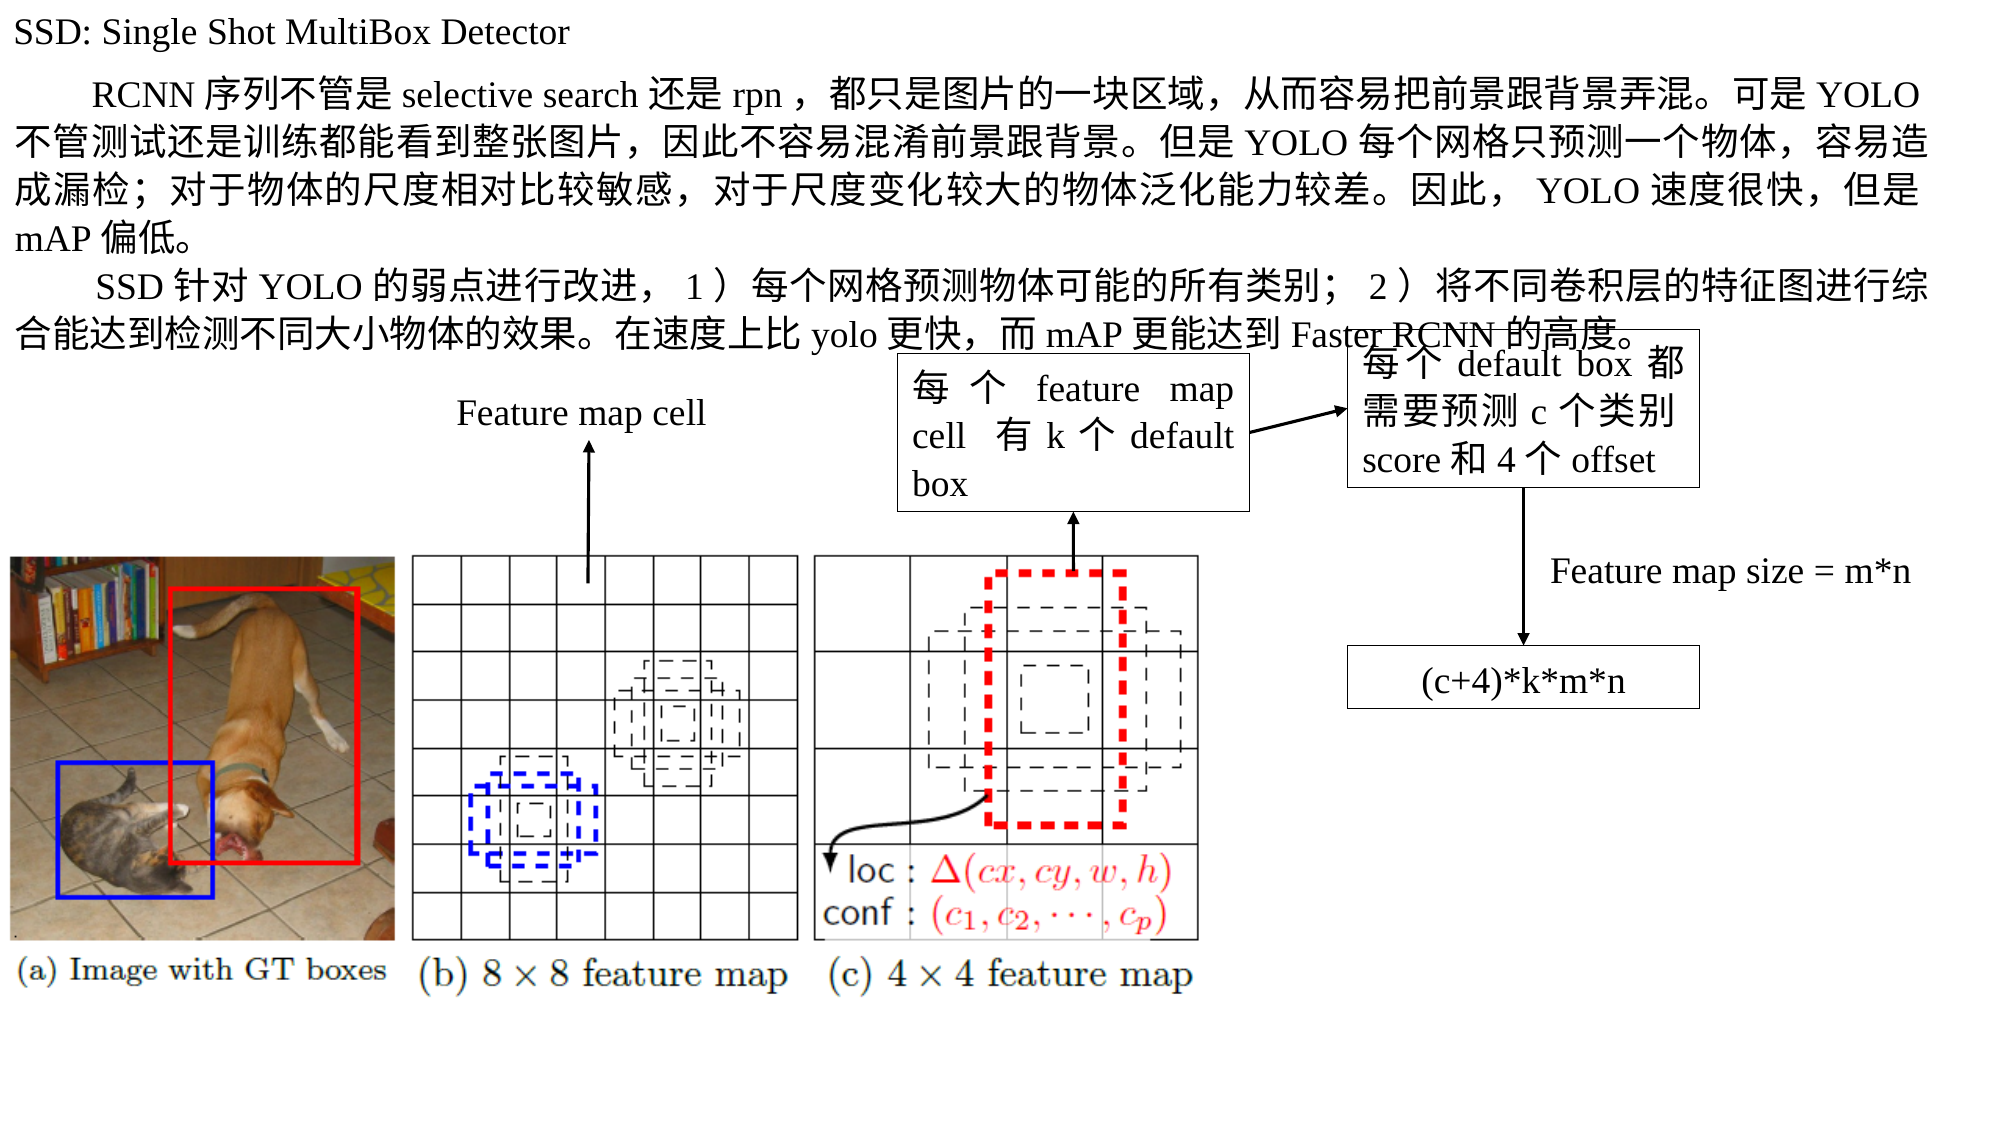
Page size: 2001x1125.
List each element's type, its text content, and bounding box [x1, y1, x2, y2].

text_box 每个feature map cell 有k个default box [897, 353, 1250, 512]
text_box Feature map cell [441, 377, 737, 441]
text_box (c+4)*k*m*n [1347, 645, 1700, 709]
text_box RCNN序列不管是selective search还是rpn，都只是图片的一块区域，从而容易把前景跟背景弄混。可是YOLO不管测试还是训练都能看到整张图片，因此不容易混淆前景跟背景。但是YOLO每个网格只预测一个物体，容易造成漏检；对于物体的尺度相对比较敏感，对于尺度变化较大的物体泛化能力较差。因此，YOLO速度很快，但是mAP偏低。 SSD针对YOLO的弱点进行改进，1）每个网格预测物体可能的所有类别；2）将不同卷积层的特征图进行综合能达到检测不同大小物体的效果。在速度上比yolo更快，而mAP更能达到Faster RCNN的高度。 [0, 59, 1944, 362]
text_box SSD: Single Shot MultiBox Detector [0, 0, 932, 59]
text_box Feature map size = m*n [1535, 535, 1959, 599]
picture [1, 546, 1213, 1005]
text_box 每个default box都需要预测c个类别score和4个offset [1347, 329, 1700, 488]
